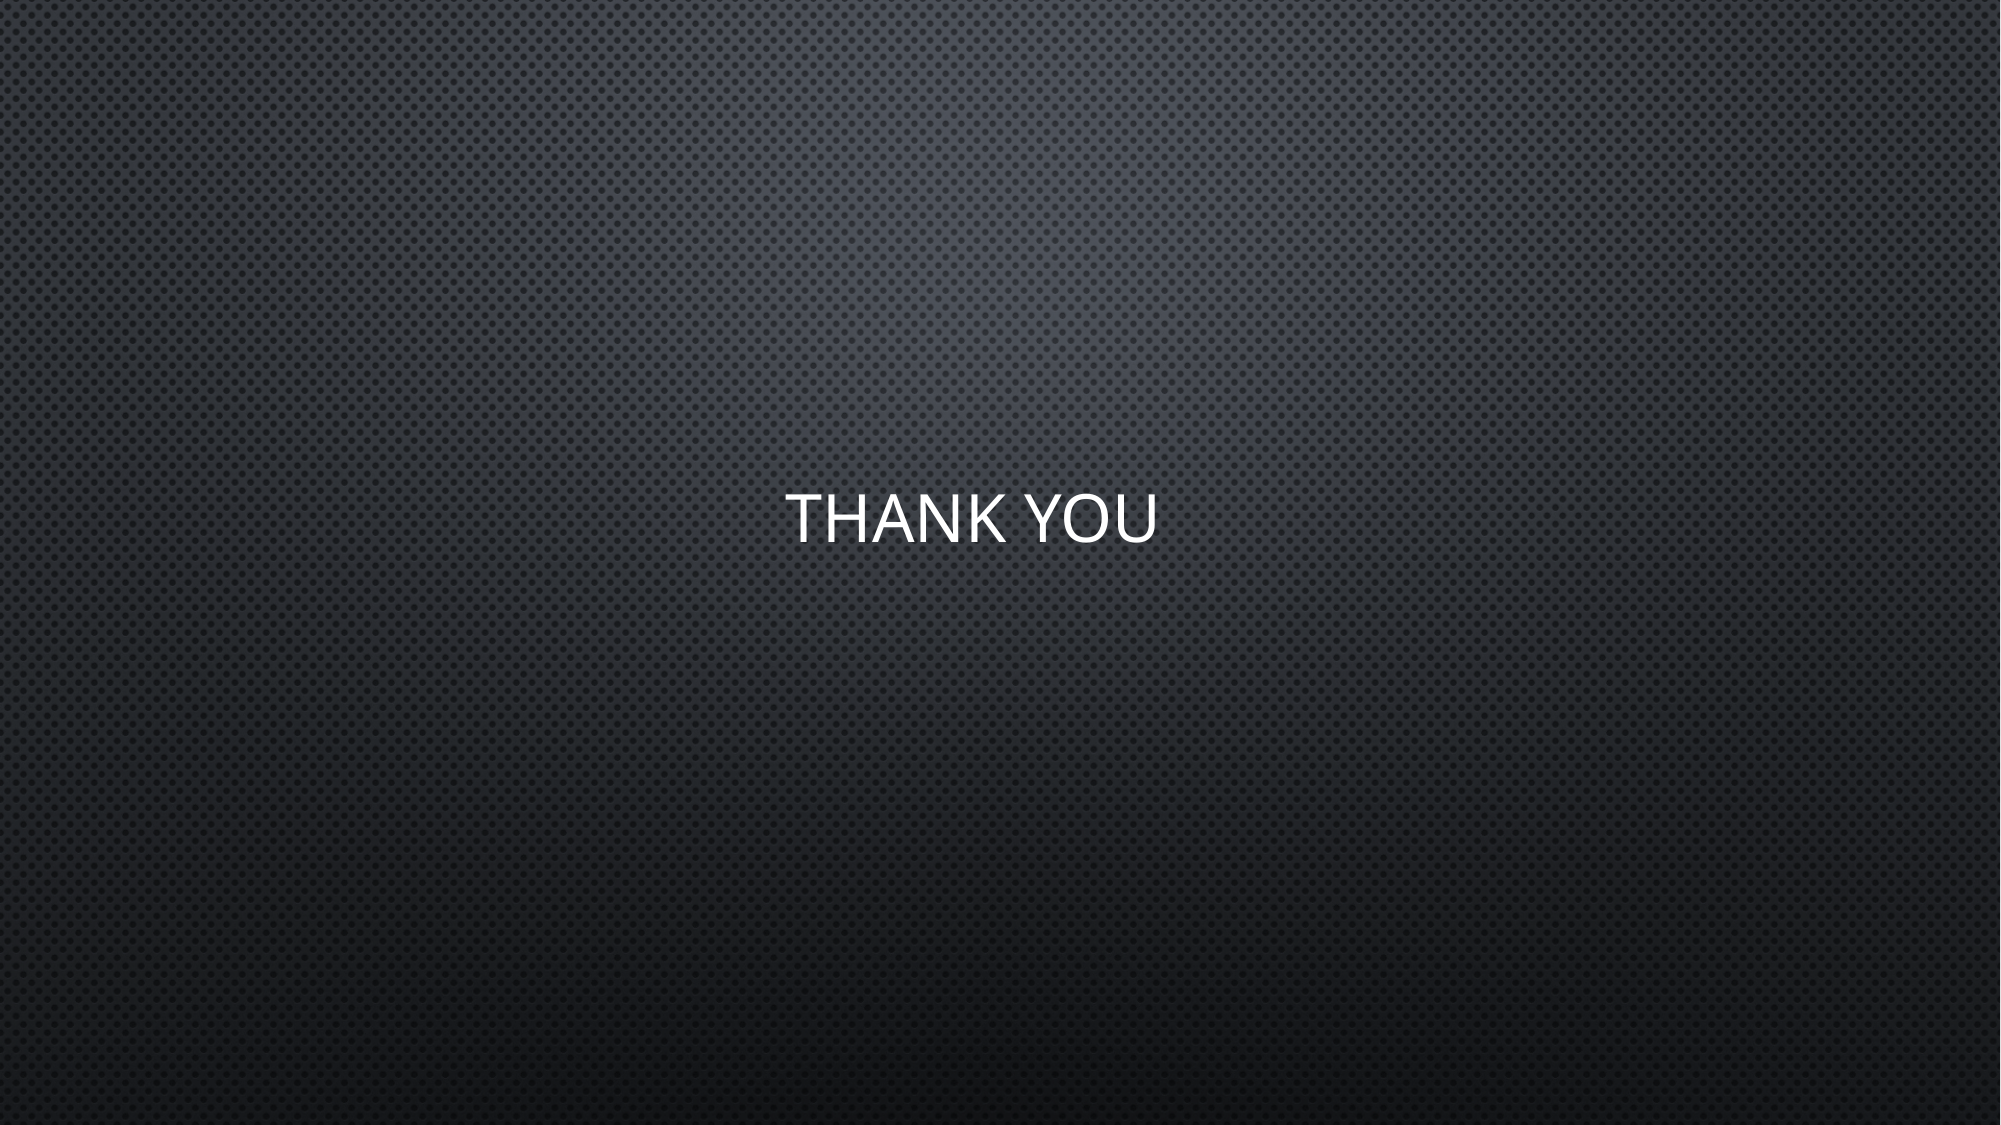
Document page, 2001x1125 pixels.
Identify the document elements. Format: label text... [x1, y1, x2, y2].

title Thank you [770, 359, 1850, 673]
